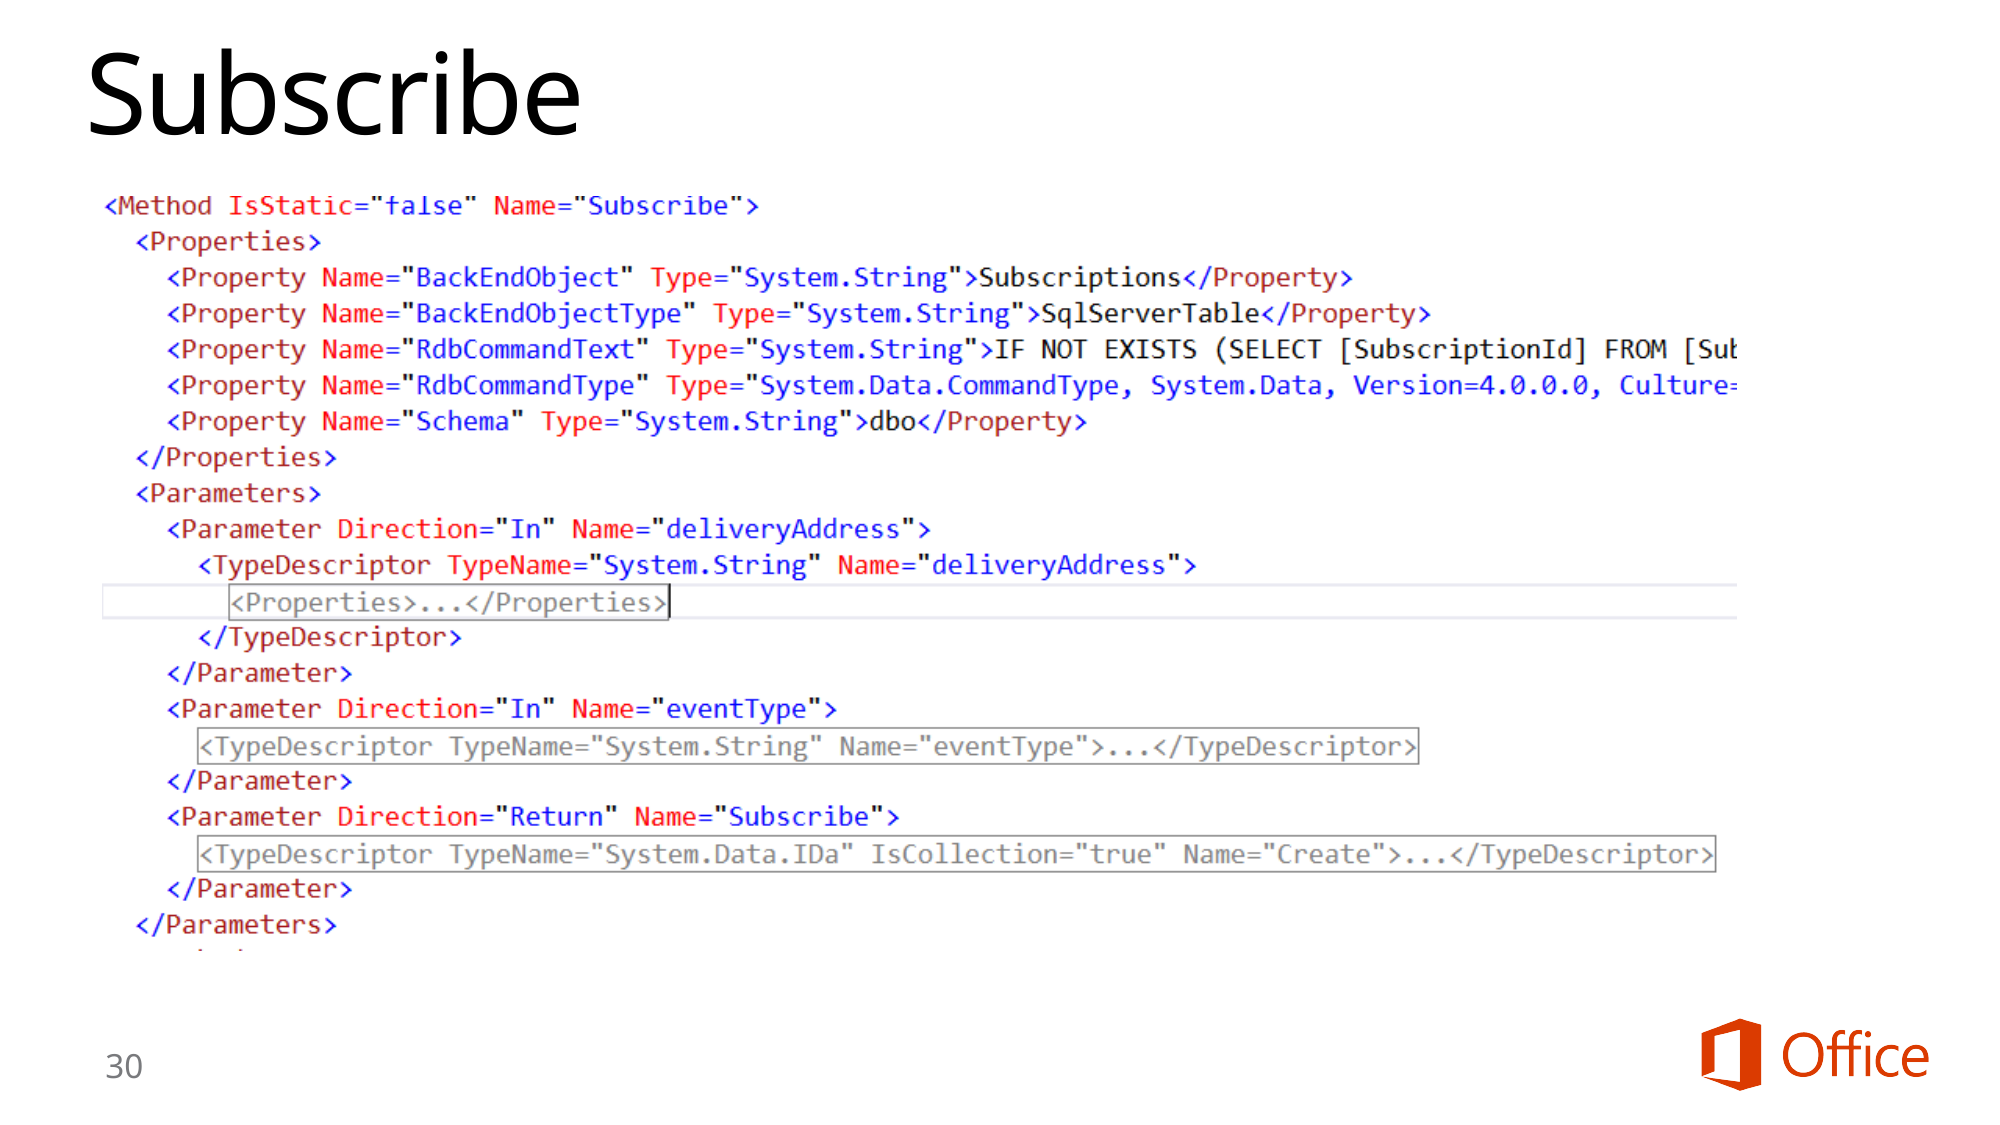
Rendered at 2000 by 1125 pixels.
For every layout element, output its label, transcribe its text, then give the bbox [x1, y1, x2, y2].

picture [1670, 987, 1960, 1122]
slide_number 30 [85, 1049, 178, 1086]
picture [101, 195, 1737, 951]
title Subscribe [85, 37, 1914, 161]
